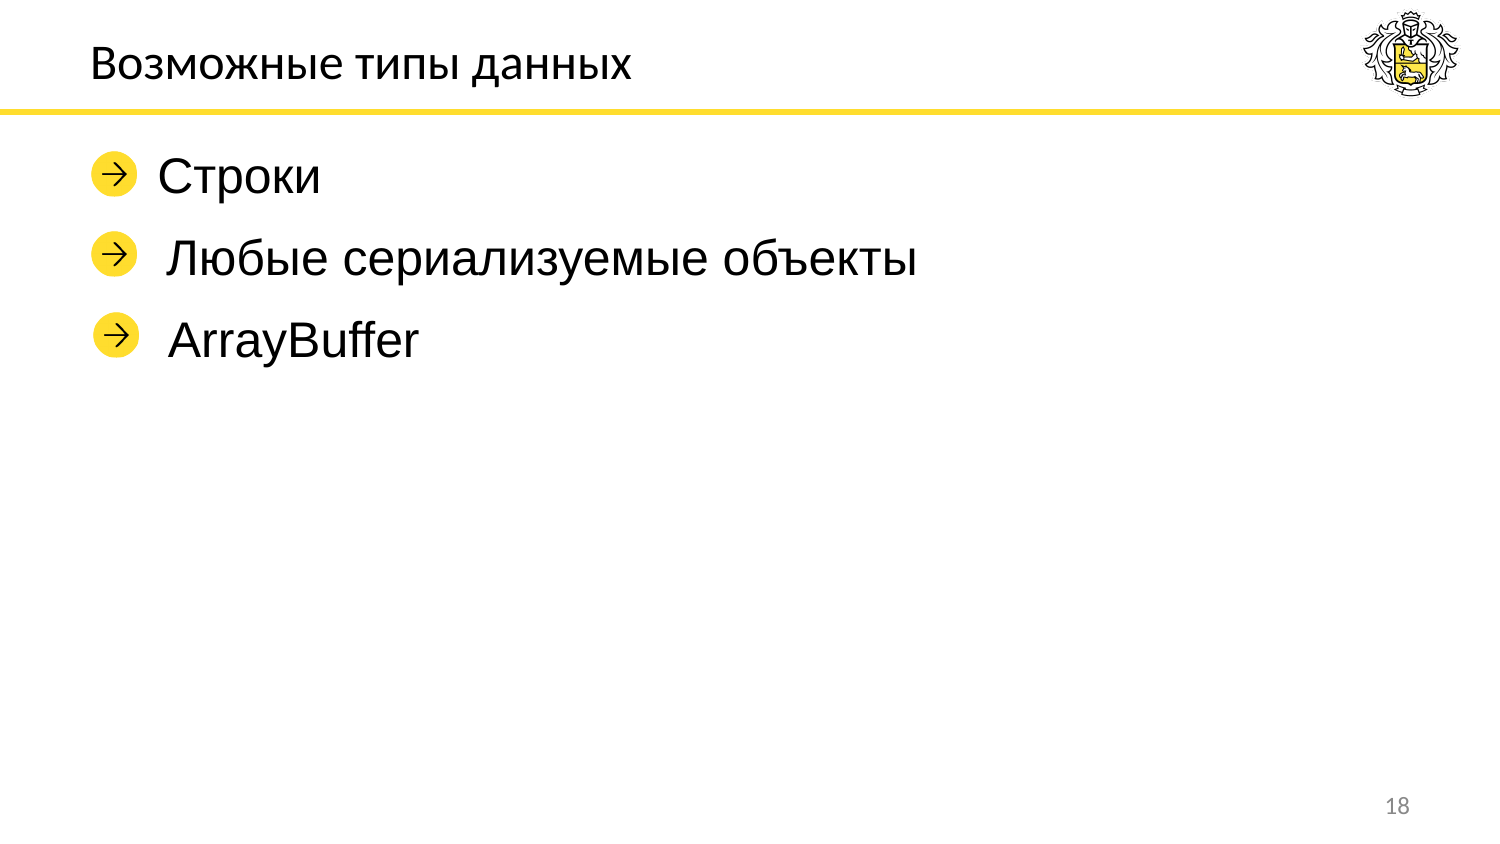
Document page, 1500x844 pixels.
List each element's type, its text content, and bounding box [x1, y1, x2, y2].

picture [1360, 2, 1461, 103]
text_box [93, 295, 1451, 376]
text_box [91, 134, 1448, 213]
slide_number 18 [1074, 782, 1425, 827]
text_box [91, 213, 1449, 295]
title Возможные типы данных [75, 33, 1425, 86]
